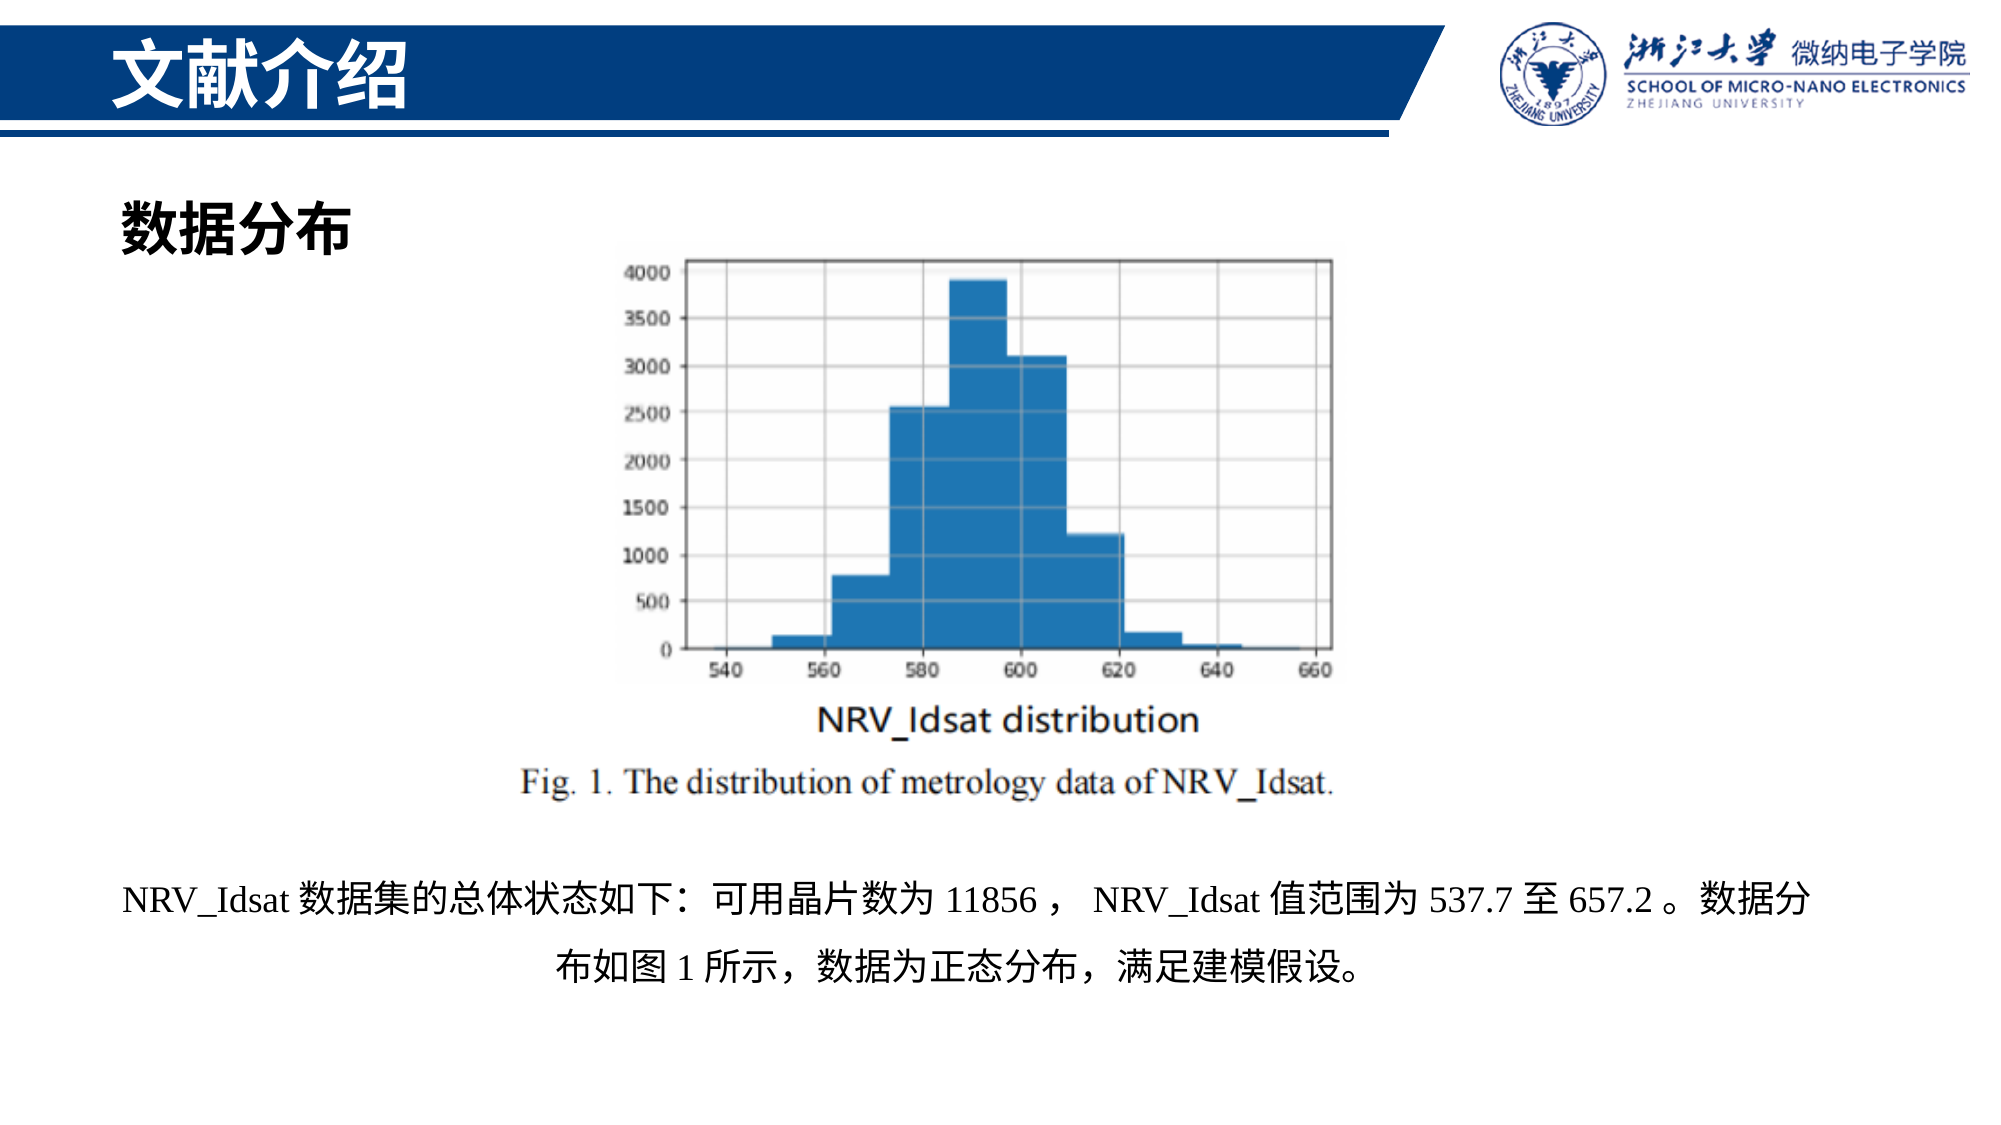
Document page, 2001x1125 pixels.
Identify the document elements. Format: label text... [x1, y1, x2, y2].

text_box 数据分布 [105, 184, 529, 327]
text_box NRV_Idsat数据集的总体状态如下：可用晶片数为11856，NRV_Idsat值范围为537.7至657.2。数据分布如图1所示，数据为正态分布，满足建模假设。 [92, 845, 1843, 1067]
text_box 文献介绍 [0, 25, 1445, 120]
picture [483, 213, 1451, 819]
picture [1500, 22, 1970, 126]
